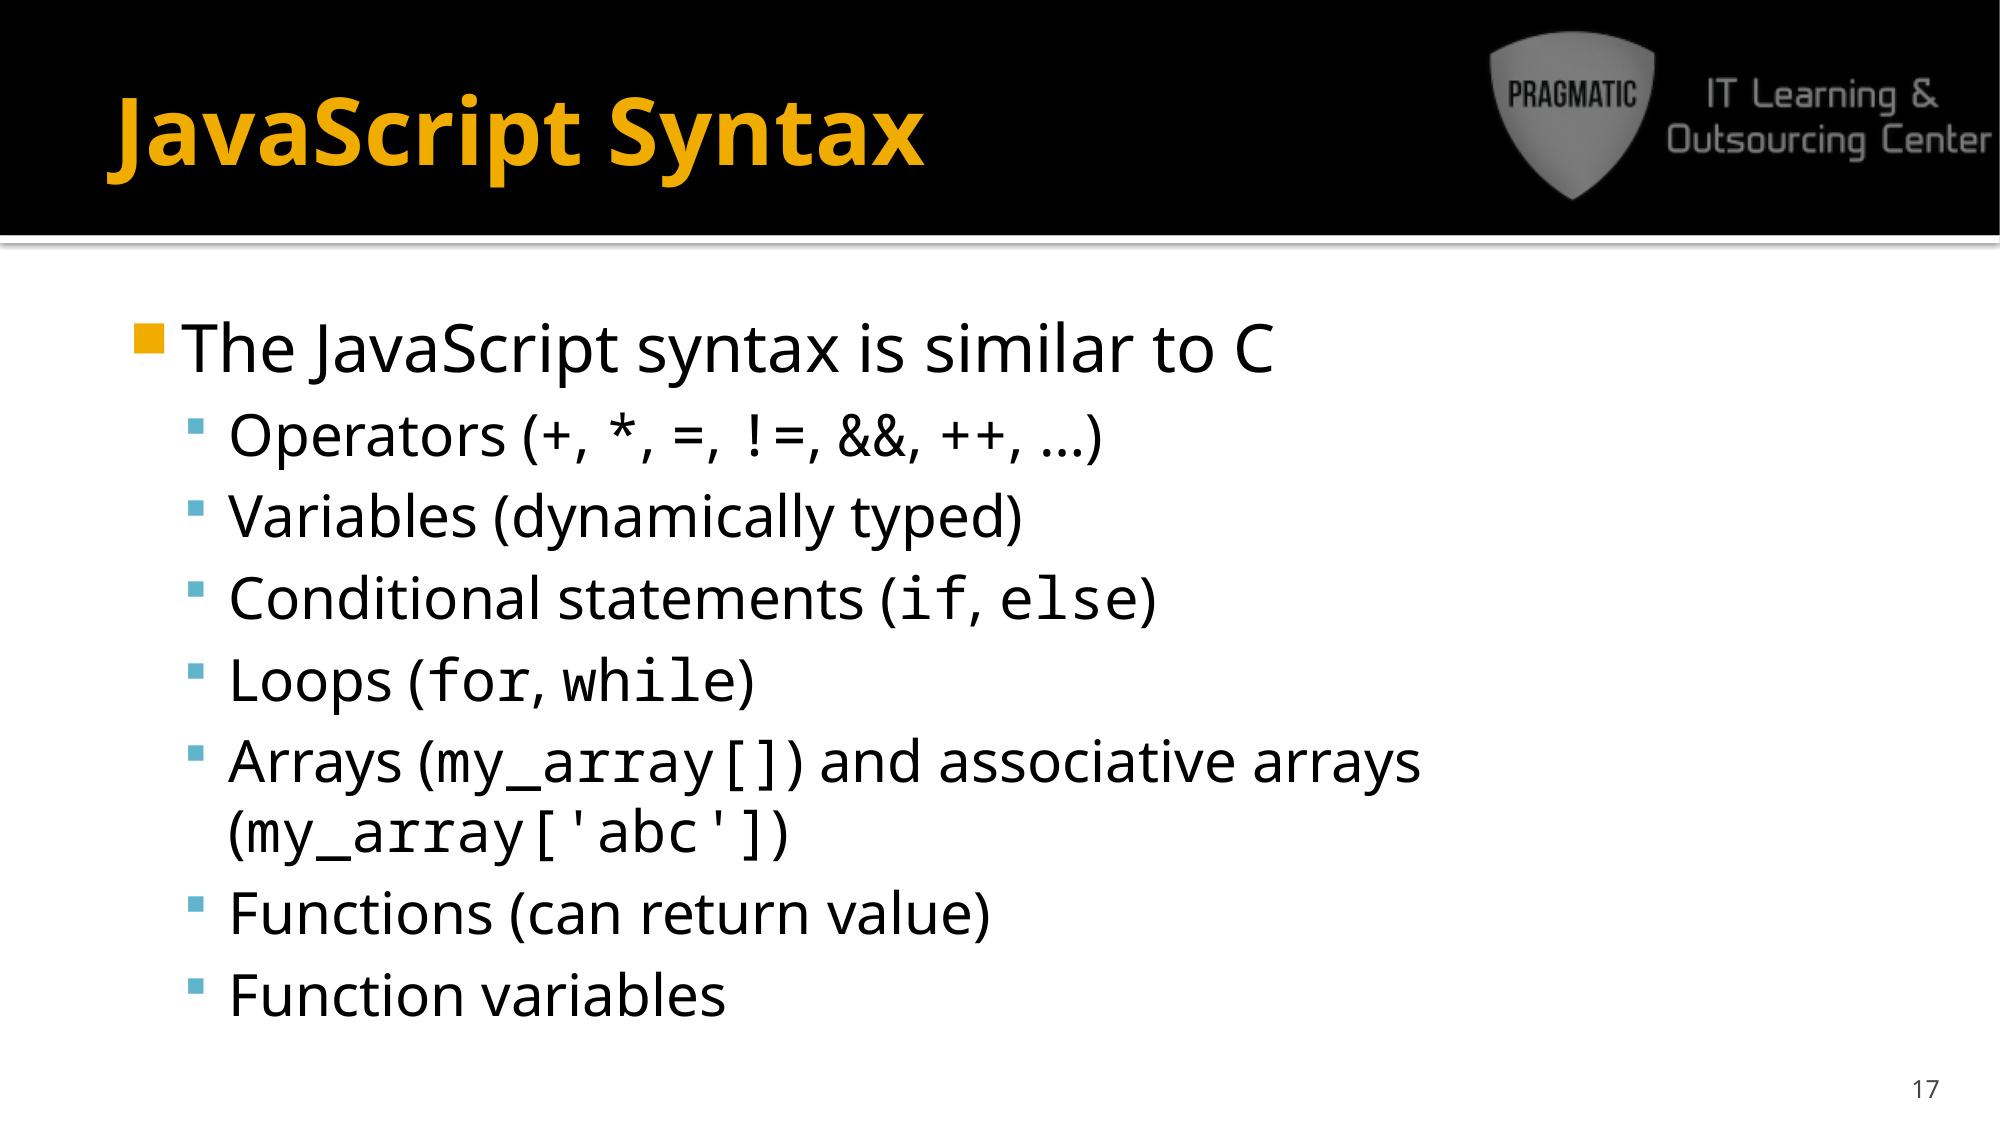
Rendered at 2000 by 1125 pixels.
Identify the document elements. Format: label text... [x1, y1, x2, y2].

list The JavaScript syntax is similar to C Operators (+, *, =, !=, &&, ++, …) Variables (dynamically typed) Conditional statements (if, else) Loops (for, while) Arrays (my_array[]) and associative arrays (my_array['abc']) Functions (can return value) Function variables [99, 291, 1900, 1050]
title JavaScript Syntax [99, 25, 1475, 231]
slide_number 17 [1794, 1062, 1955, 1108]
picture [1484, 24, 2000, 207]
